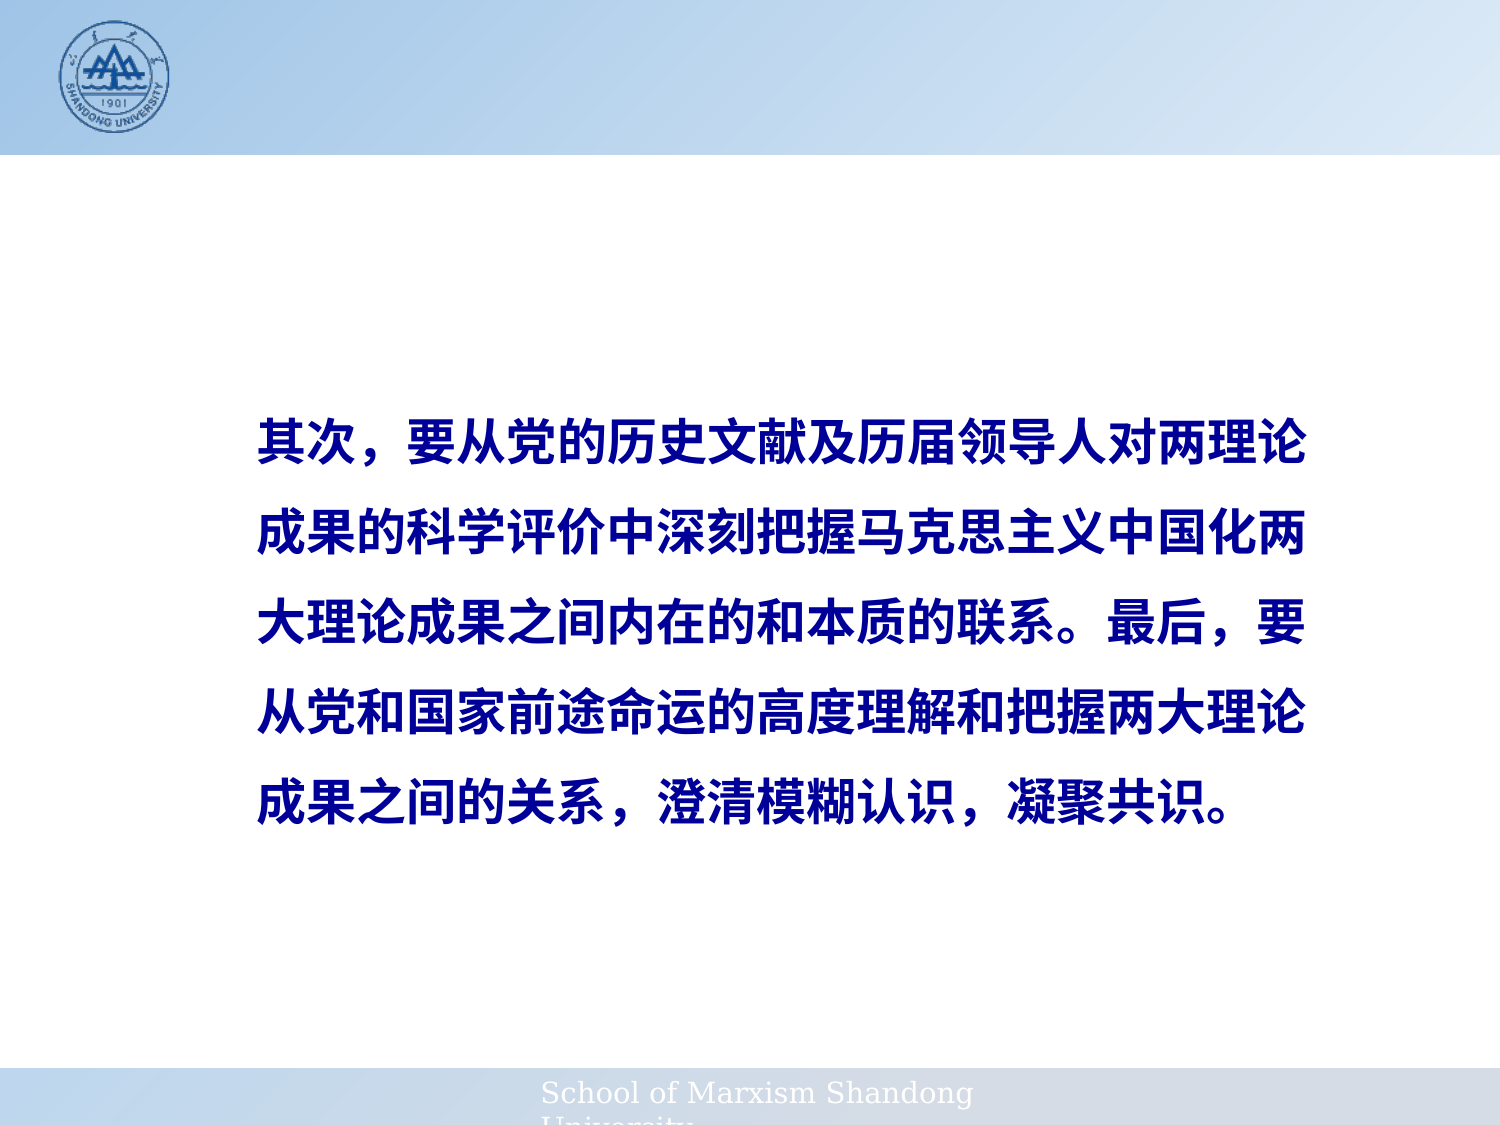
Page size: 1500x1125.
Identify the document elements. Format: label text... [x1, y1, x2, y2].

text_box 其次，要从党的历史文献及历届领导人对两理论成果的科学评价中深刻把握马克思主义中国化两大理论成果之间内在的和本质的联系。最后，要从党和国家前途命运的高度理解和把握两大理论成果之间的关系，澄清模糊认识，凝聚共识。 [242, 373, 1329, 839]
picture [41, 0, 172, 142]
